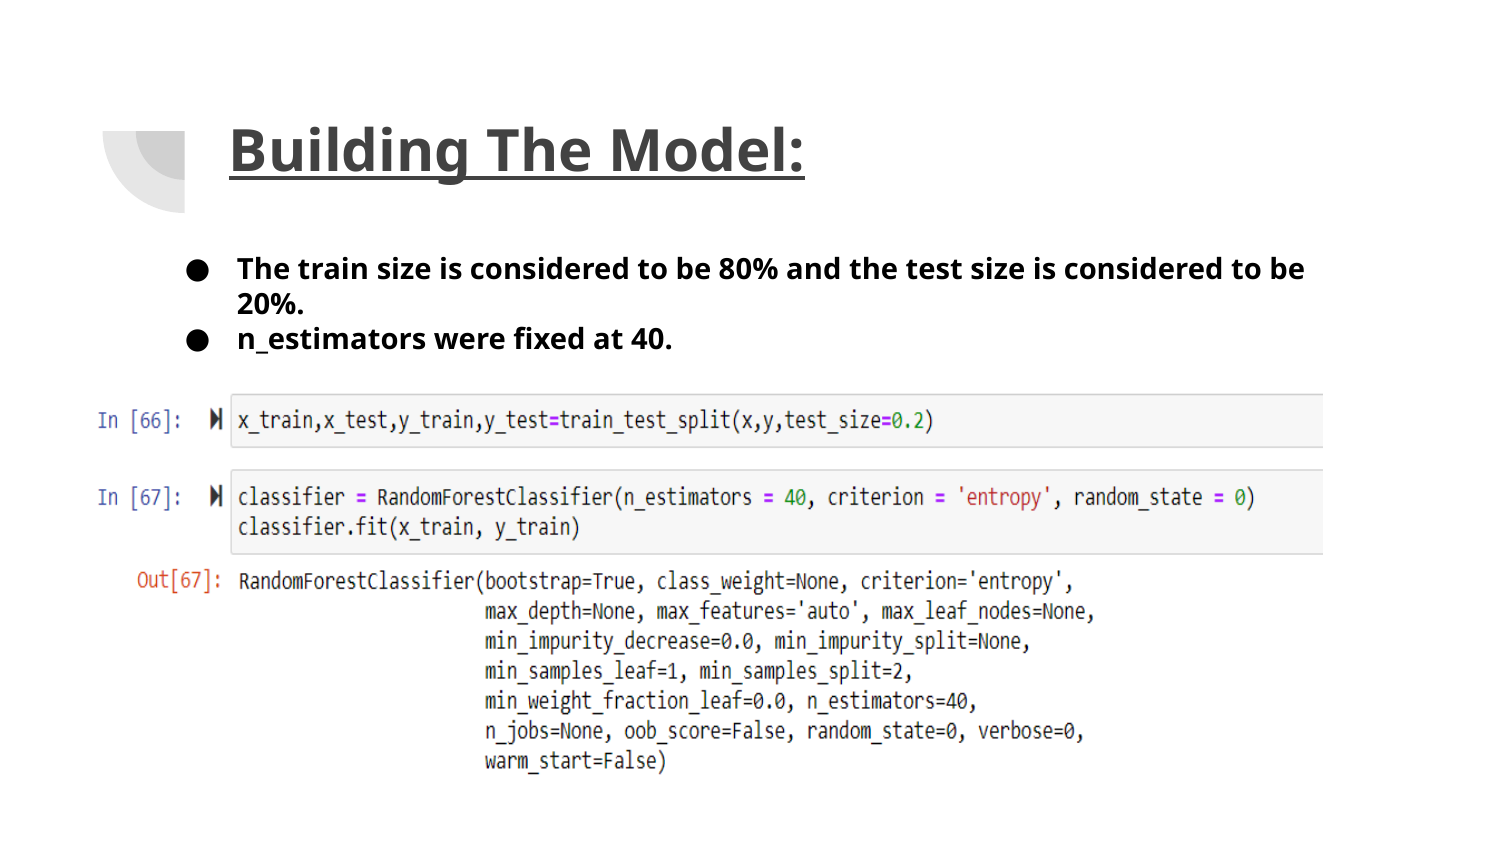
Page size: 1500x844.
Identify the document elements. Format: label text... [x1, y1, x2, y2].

picture [91, 384, 1324, 800]
title Building The Model: [213, 98, 1368, 235]
text_box The train size is considered to be 80% and the test size is considered to be 20%. n_estimators were fixed at 40. [146, 235, 1368, 369]
